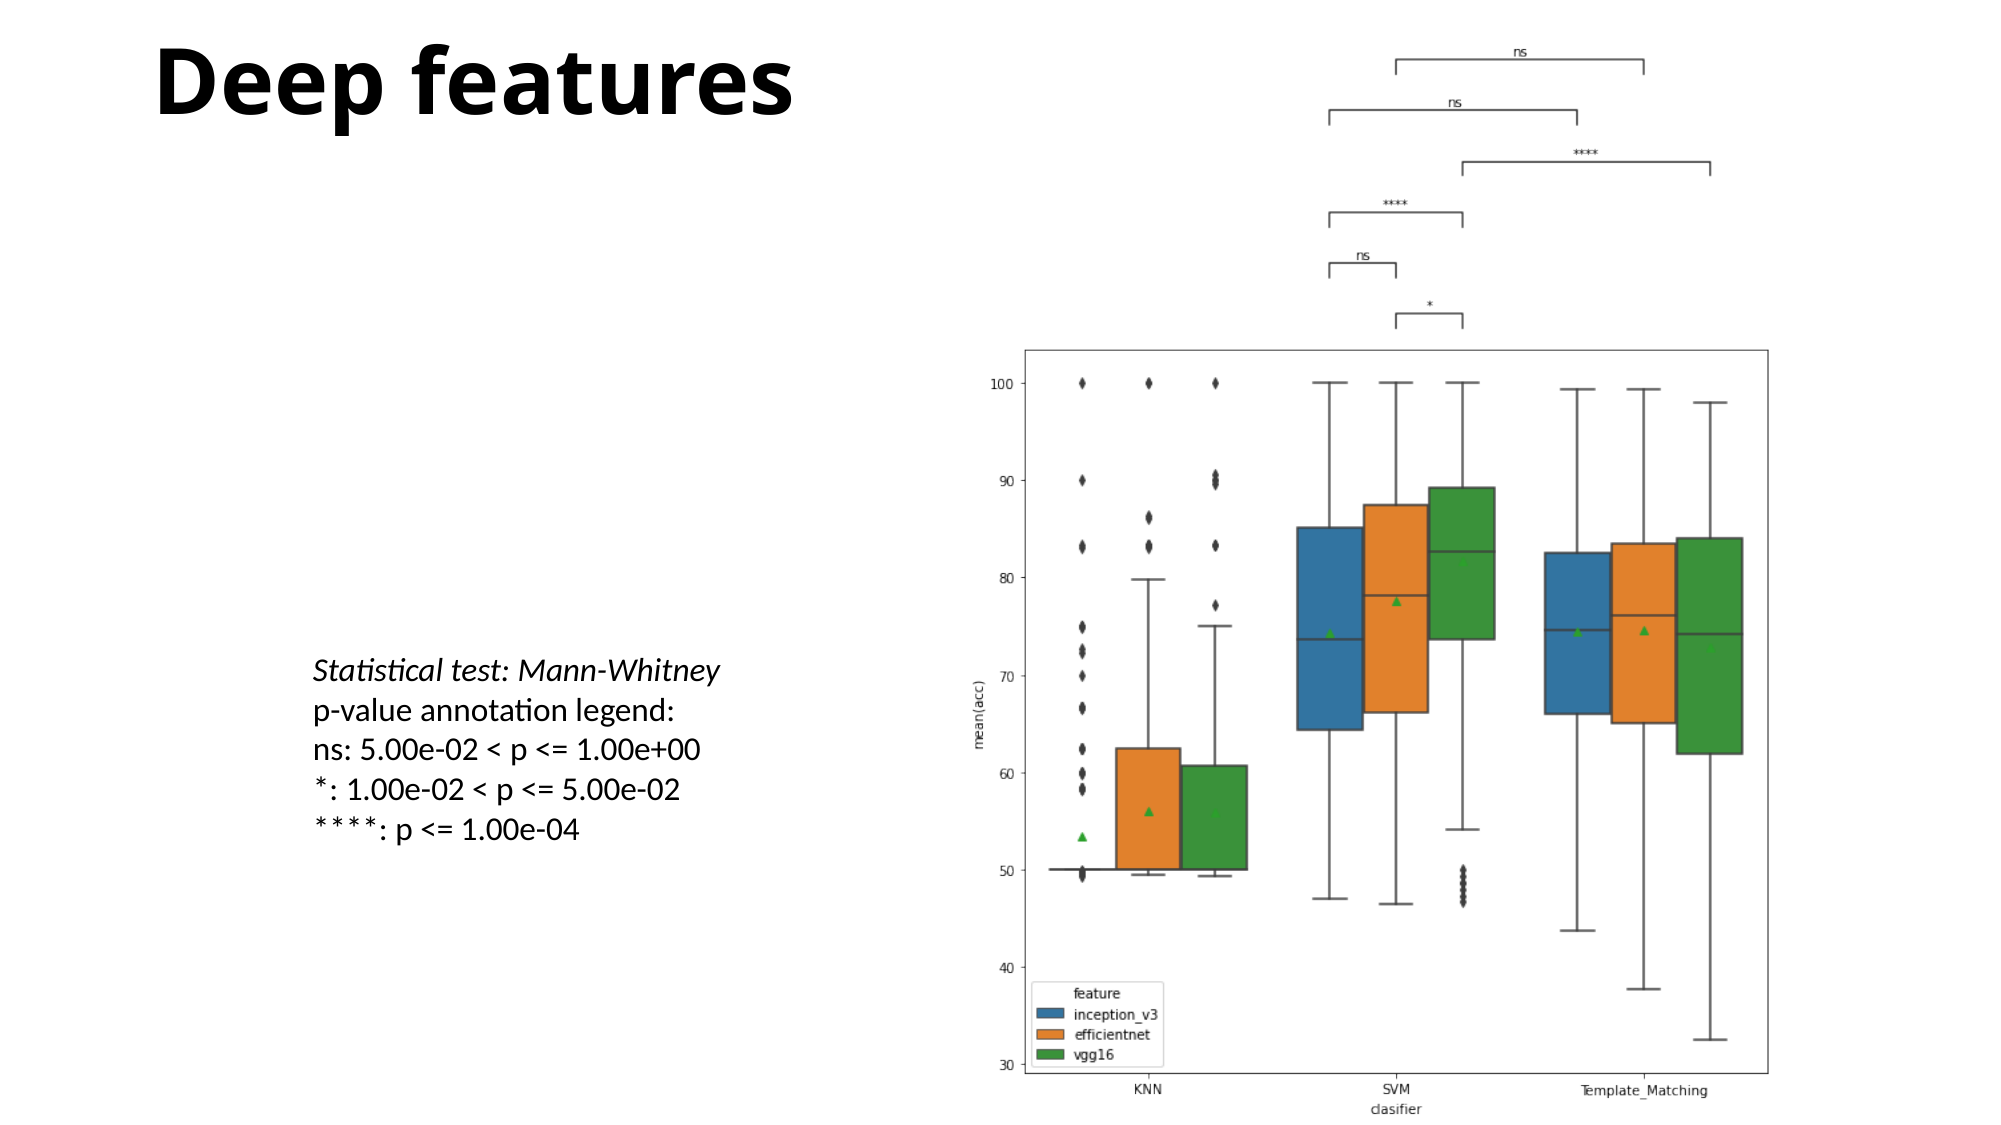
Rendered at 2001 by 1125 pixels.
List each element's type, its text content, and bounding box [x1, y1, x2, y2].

text_box Statistical test: Mann-Whitney p-value annotation legend: ns: 5.00e-02 < p <= 1.00e+00 *: 1.00e-02 < p <= 5.00e-02 ****: p <= 1.00e-04 [297, 640, 803, 855]
title Deep features [137, 0, 1863, 194]
picture [962, 37, 1777, 1125]
